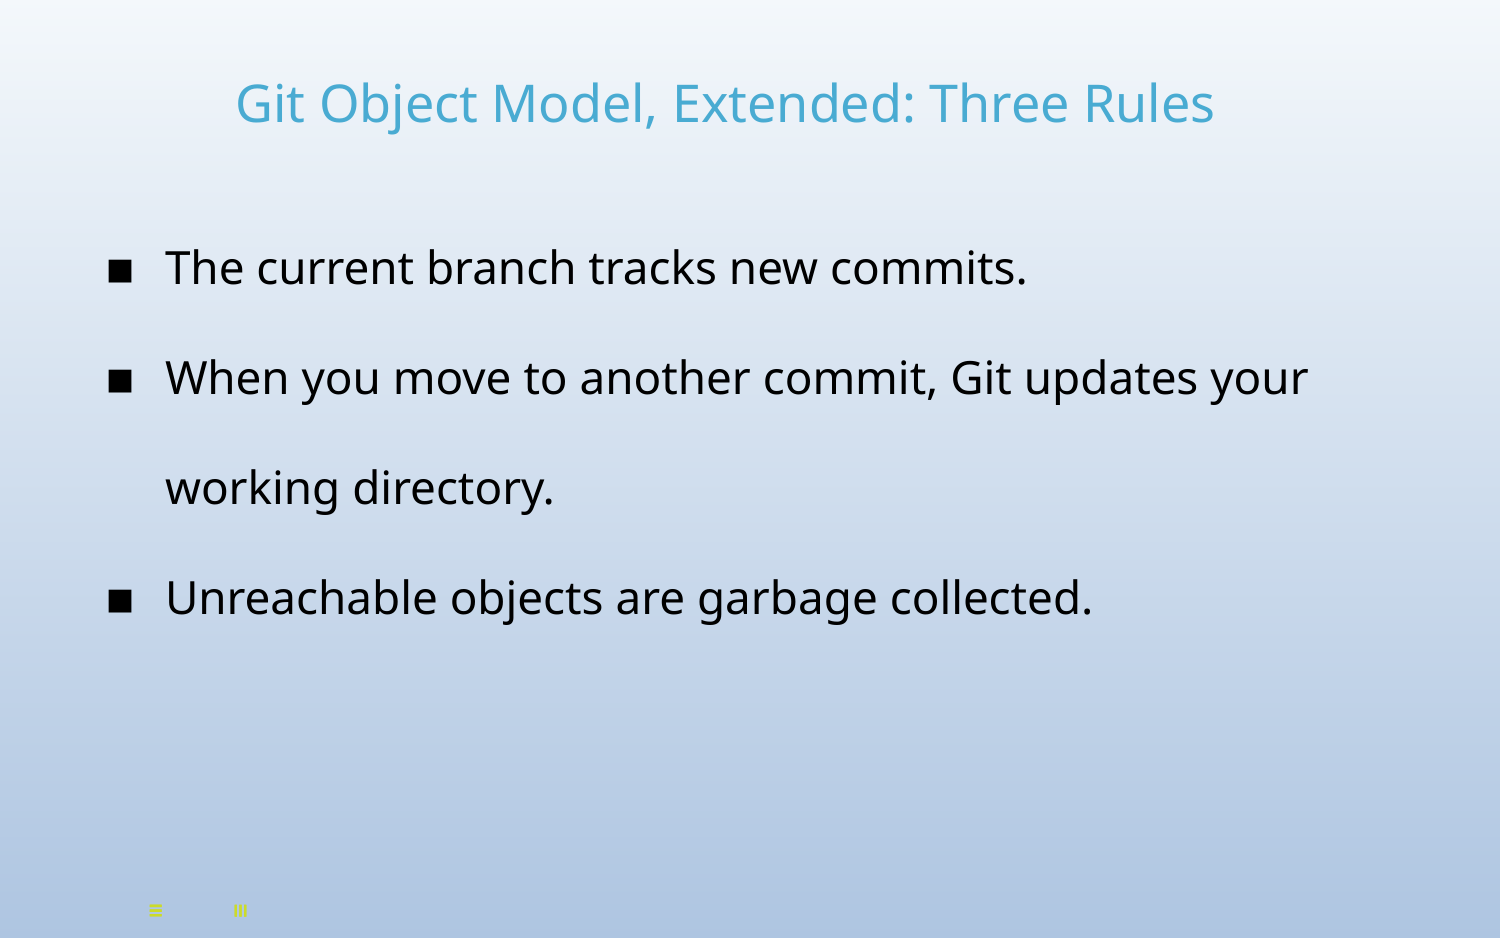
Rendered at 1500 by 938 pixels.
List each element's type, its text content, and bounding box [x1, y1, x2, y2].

list The current branch tracks new commits. When you move to another commit, Git updates your working directory. Unreachable objects are garbage collected. [75, 168, 1425, 788]
title Git Object Model, Extended: Three Rules [220, 22, 1314, 168]
